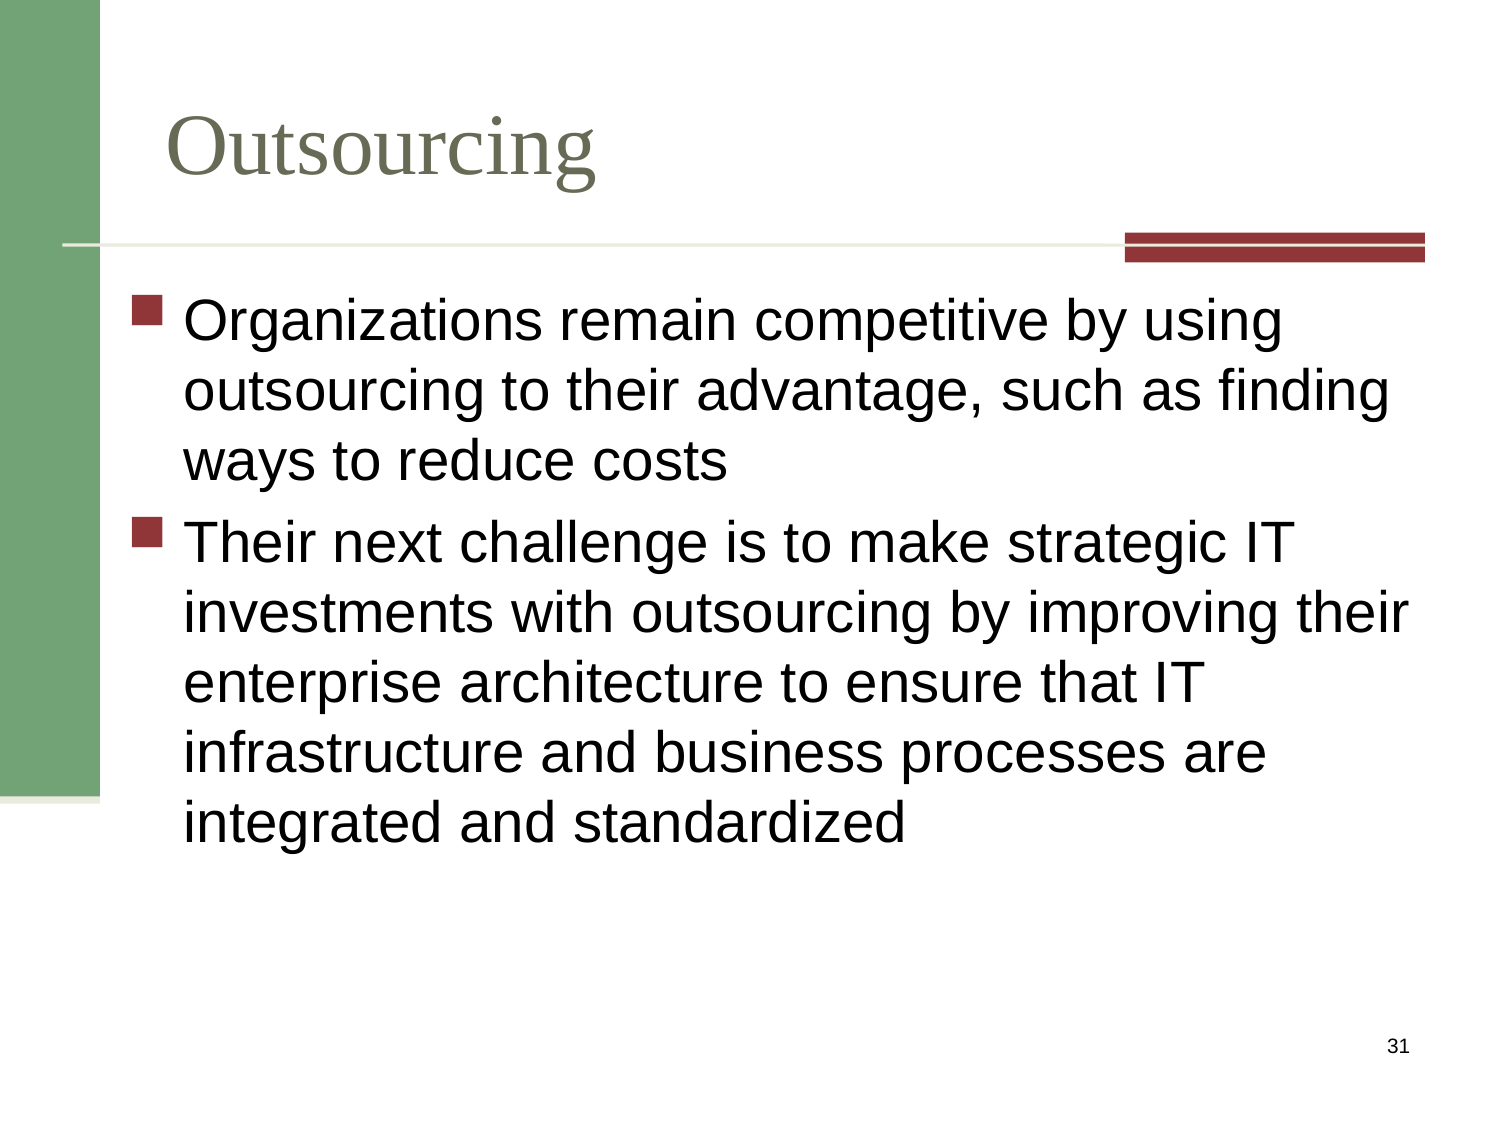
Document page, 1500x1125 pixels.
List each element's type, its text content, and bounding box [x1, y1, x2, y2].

list Organizations remain competitive by using outsourcing to their advantage, such as finding ways to reduce costs Their next challenge is to make strategic IT investments with outsourcing by improving their enterprise architecture to ensure that IT infrastructure and business processes are integrated and standardized [112, 275, 1500, 1018]
title Outsourcing [150, 45, 1425, 234]
slide_number 31 [1112, 1024, 1426, 1101]
